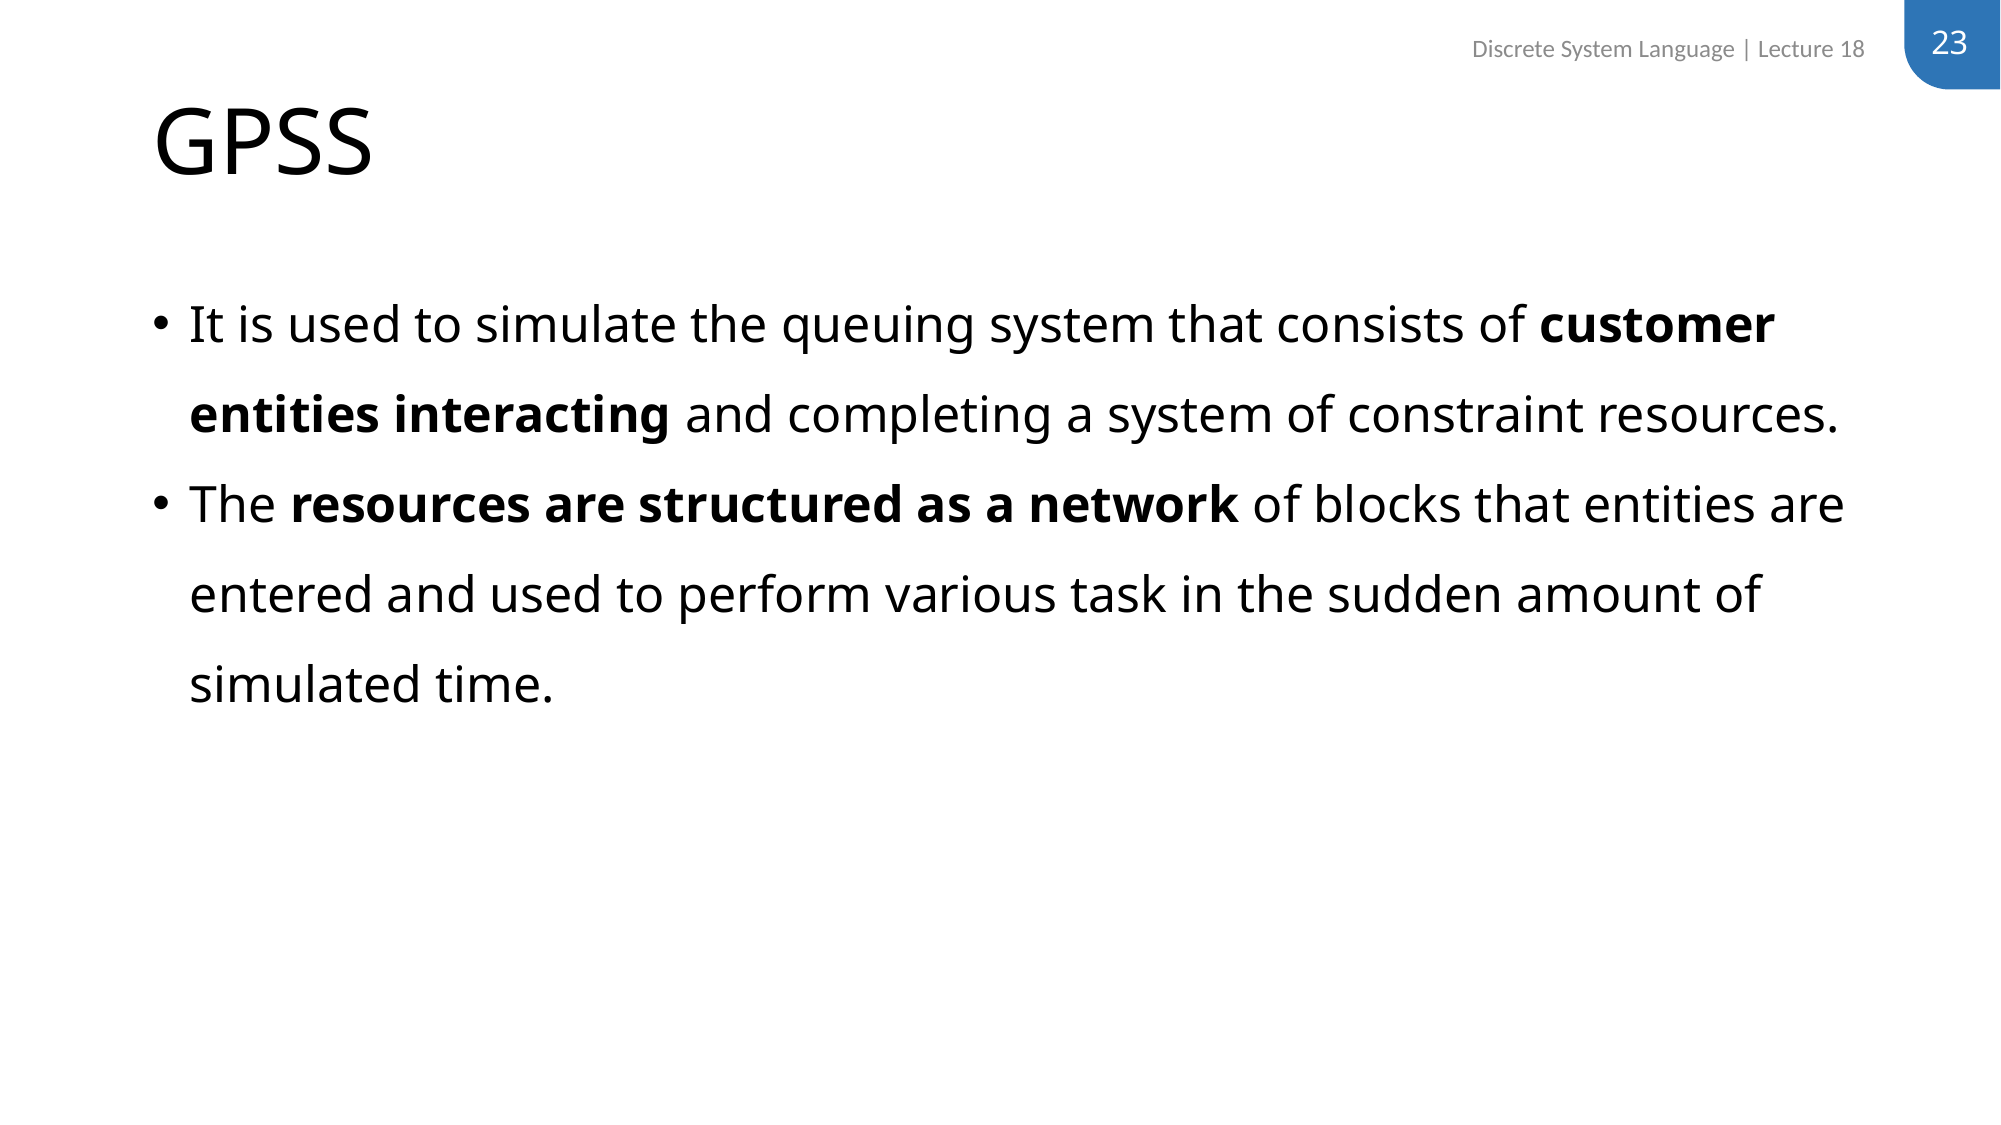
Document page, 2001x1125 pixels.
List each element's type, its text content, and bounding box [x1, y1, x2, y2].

slide_number 23 [1887, 14, 1984, 75]
list It is used to simulate the queuing system that consists of customer entities interacting and completing a system of constraint resources. The resources are structured as a network of blocks that entities are entered and used to perform various task in the sudden amount of simulated time. [137, 254, 1863, 1062]
title GPSS [137, 59, 1863, 231]
footer Discrete System Language | Lecture 18 [1205, 17, 1881, 78]
